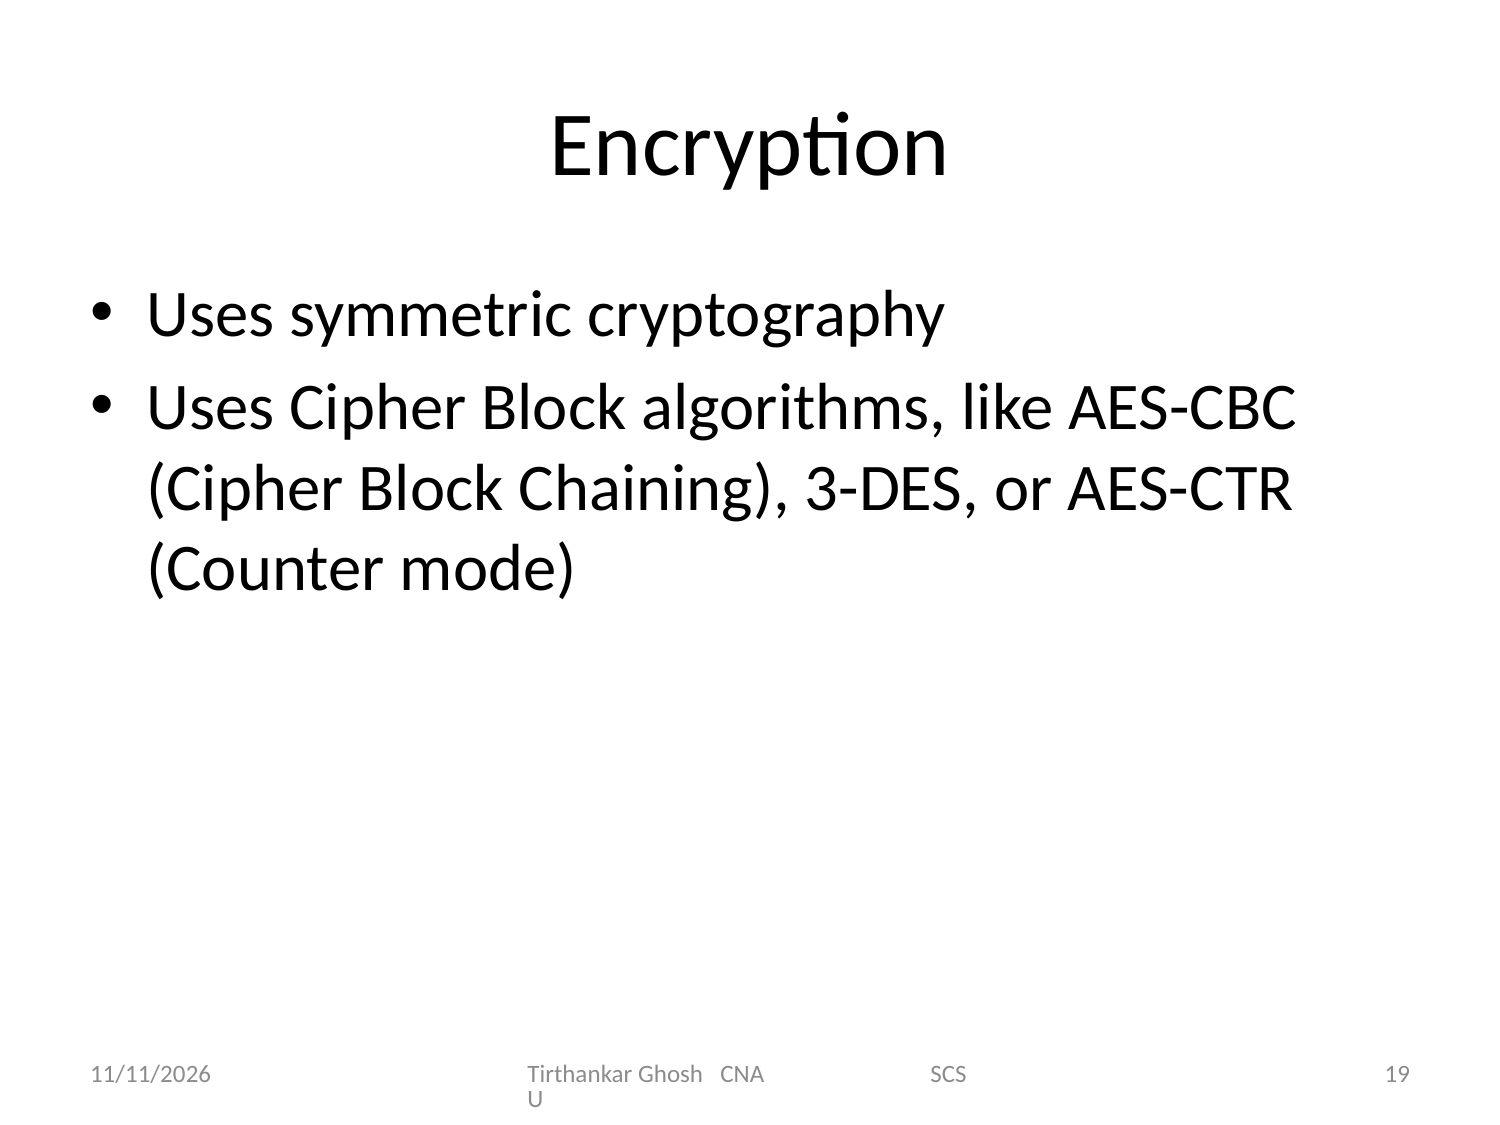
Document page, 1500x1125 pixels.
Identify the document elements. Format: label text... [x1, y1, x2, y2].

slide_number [75, 1042, 425, 1103]
footer Tirthankar Ghosh CNA SCSU [512, 1042, 988, 1103]
list Uses symmetric cryptography Uses Cipher Block algorithms, like AES-CBC (Cipher Block Chaining), 3-DES, or AES-CTR (Counter mode) [75, 262, 1425, 1005]
slide_number 19 [1074, 1042, 1425, 1103]
title Encryption [75, 45, 1425, 233]
